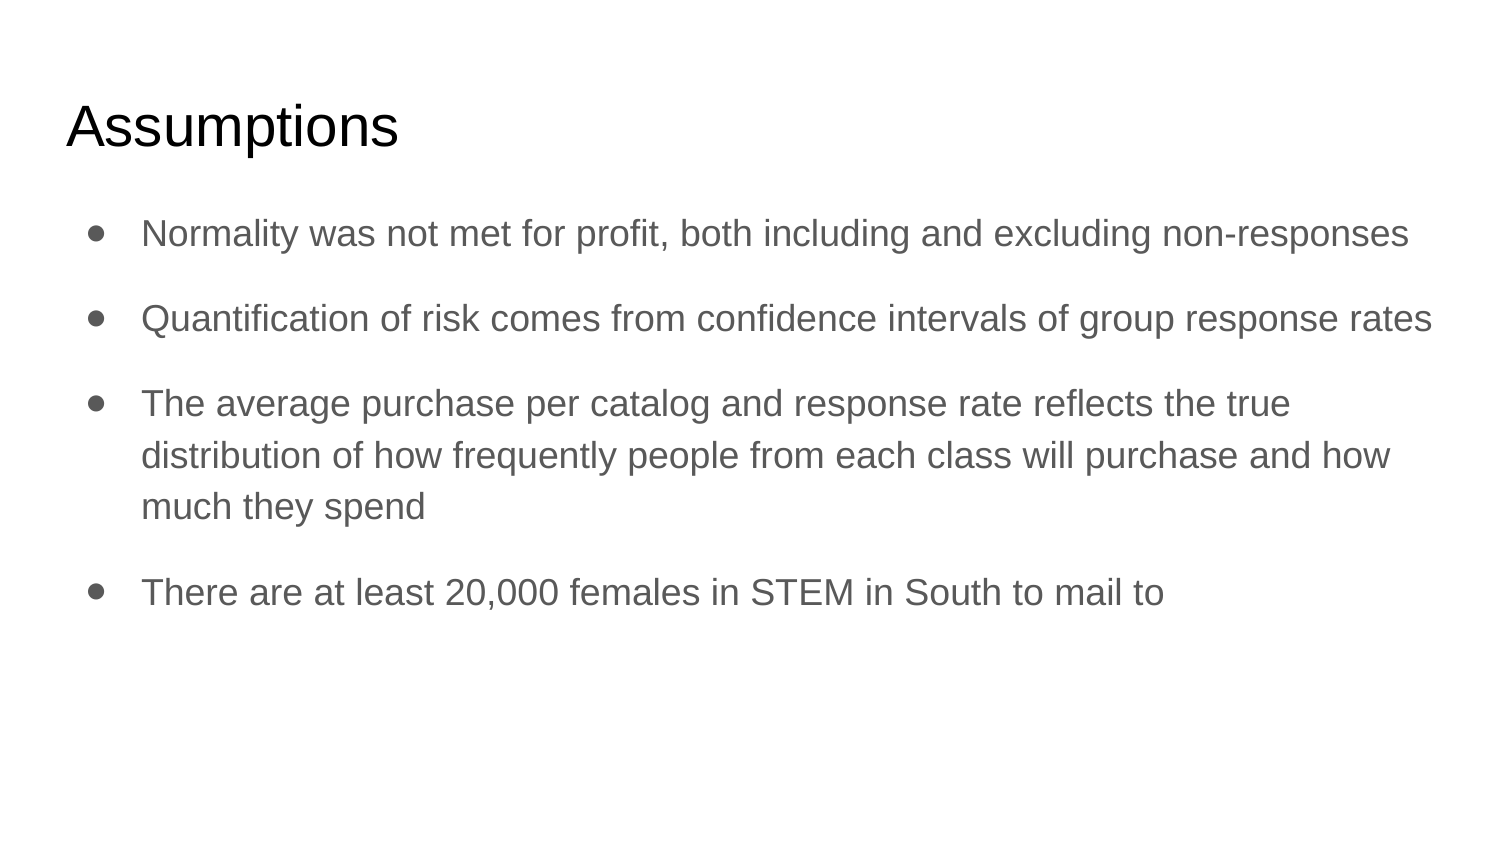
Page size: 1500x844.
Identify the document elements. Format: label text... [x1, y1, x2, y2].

list Normality was not met for profit, both including and excluding non-responses Quantification of risk comes from confidence intervals of group response rates The average purchase per catalog and response rate reflects the true distribution of how frequently people from each class will purchase and how much they spend There are at least 20,000 females in STEM in South to mail to [51, 187, 1449, 748]
title Assumptions [51, 72, 1449, 167]
